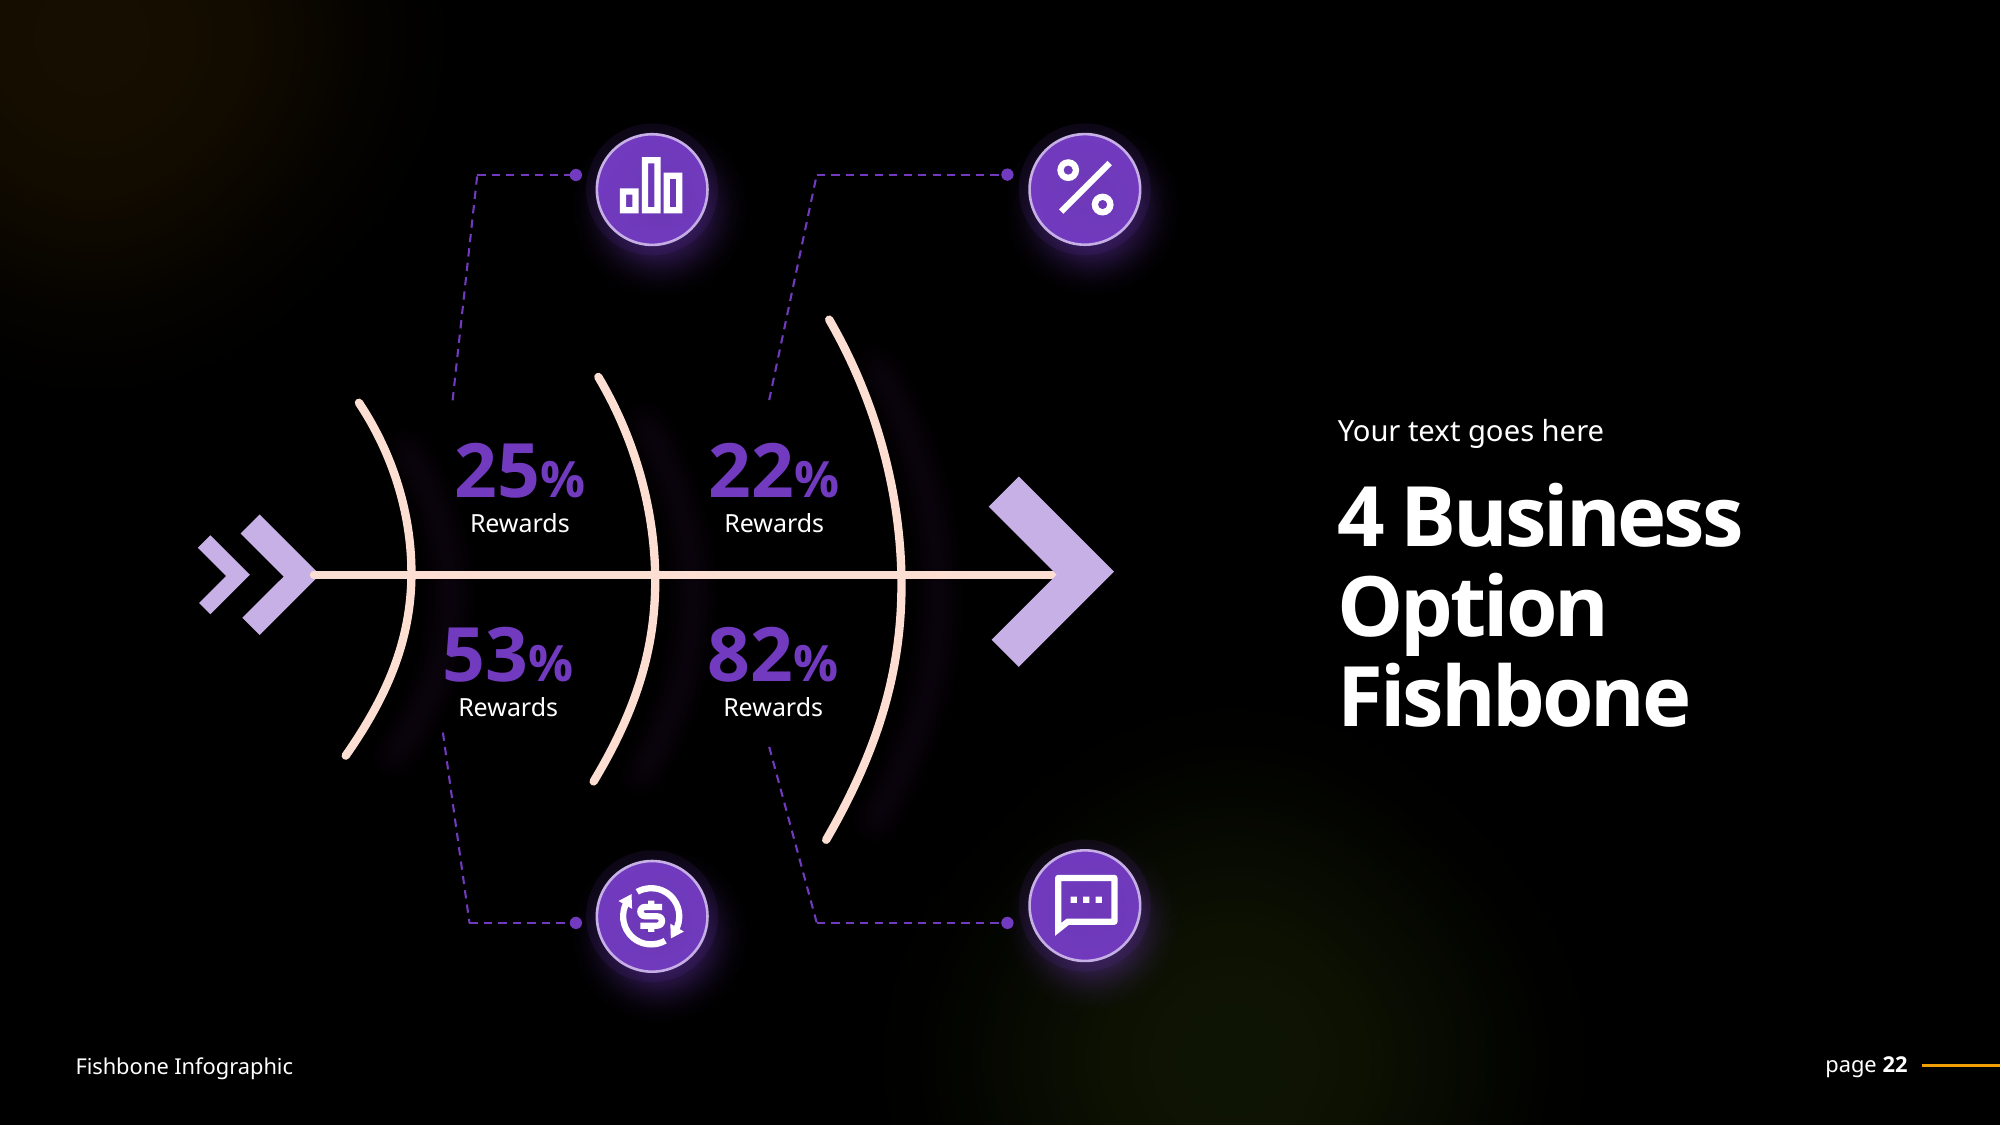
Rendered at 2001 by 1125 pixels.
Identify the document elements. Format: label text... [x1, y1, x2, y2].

text_box Your text goes here [1323, 398, 1732, 455]
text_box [1018, 123, 1151, 256]
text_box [182, 320, 1087, 834]
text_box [769, 174, 1008, 400]
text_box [586, 850, 719, 983]
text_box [452, 174, 576, 401]
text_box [1018, 839, 1151, 972]
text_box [677, 599, 870, 729]
text_box 4 Business Option Fishbone [1323, 467, 1837, 752]
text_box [411, 599, 605, 729]
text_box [769, 746, 1008, 923]
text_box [586, 123, 719, 256]
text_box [678, 415, 871, 545]
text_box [442, 732, 576, 923]
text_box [423, 415, 617, 545]
